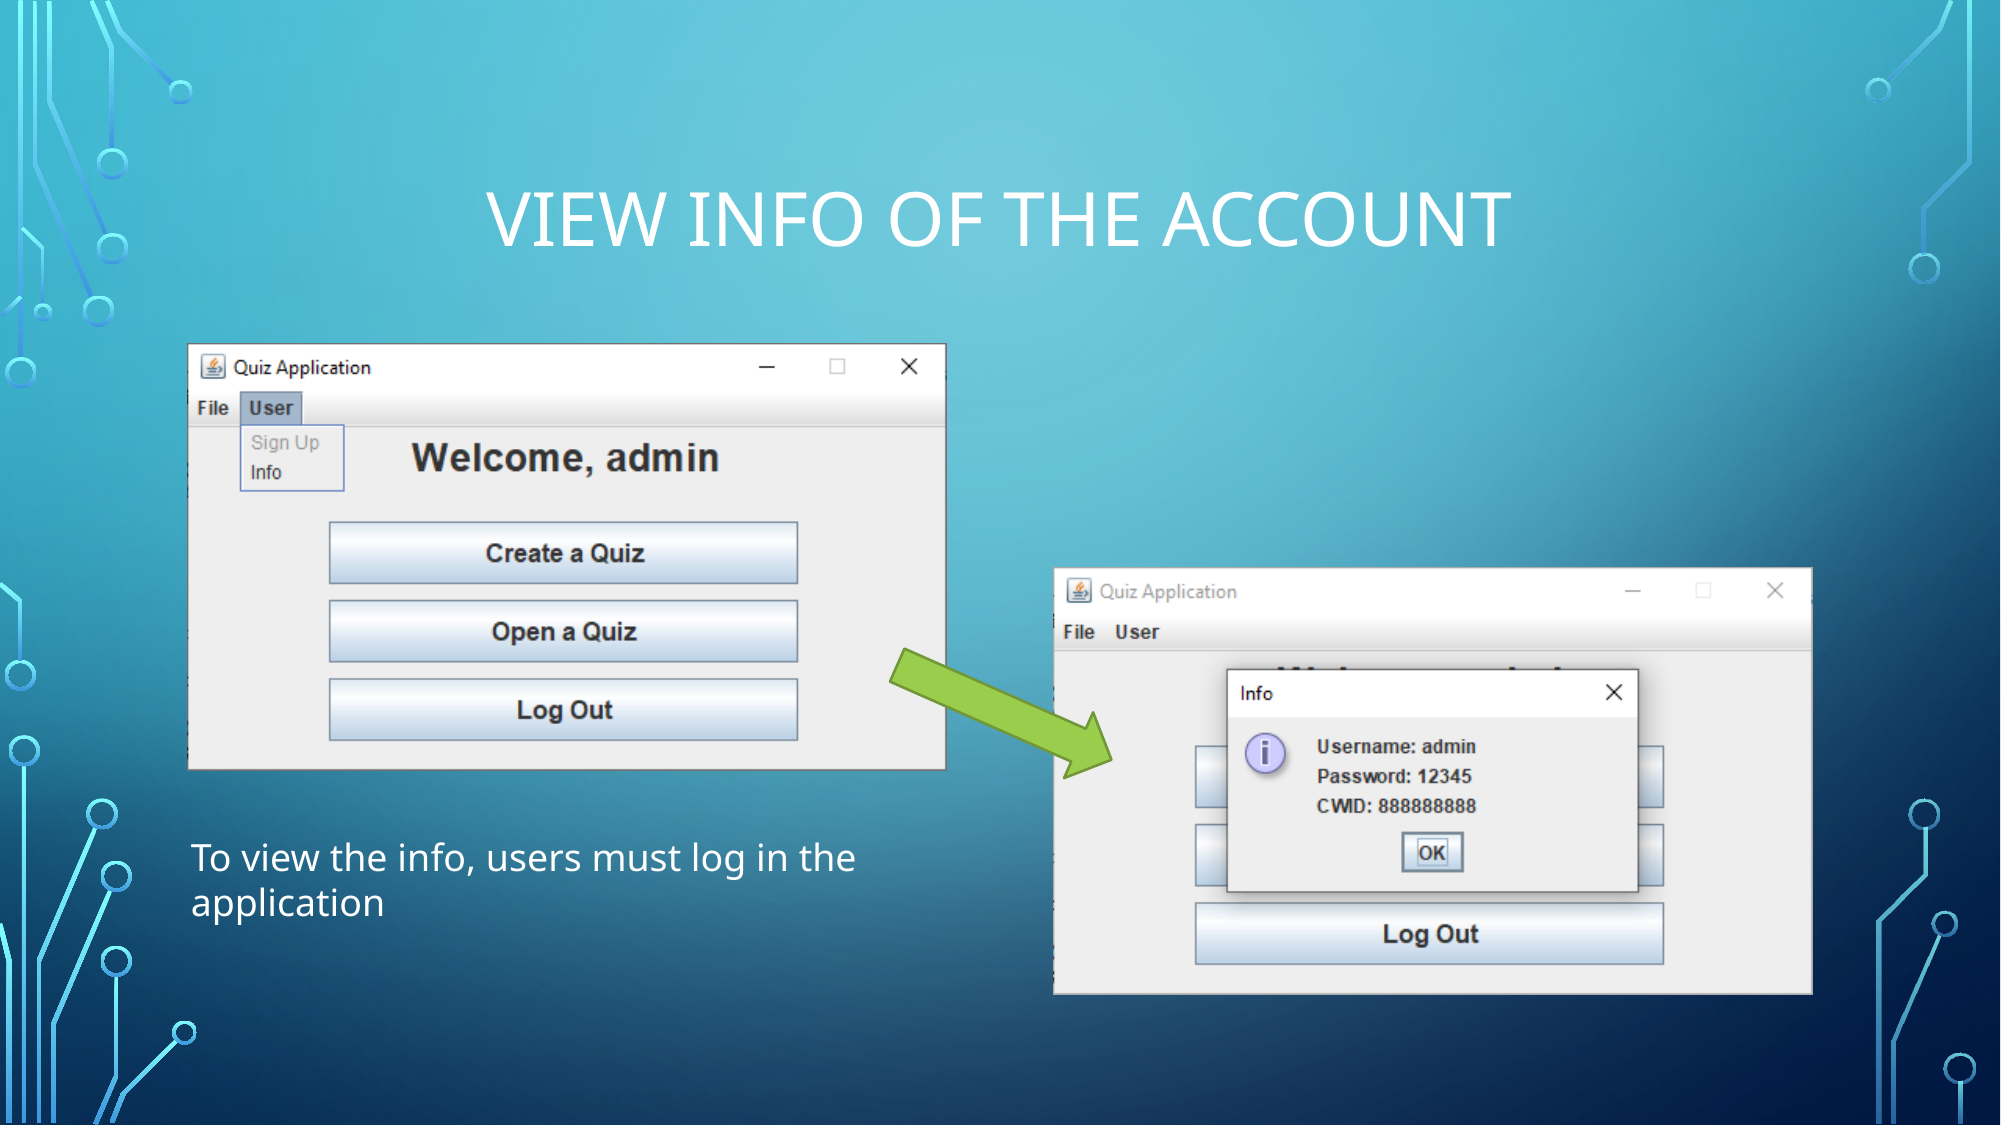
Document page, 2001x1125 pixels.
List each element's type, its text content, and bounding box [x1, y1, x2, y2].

text_box To view the info, users must log in the application [176, 827, 947, 932]
picture [1053, 567, 1813, 995]
text_box [947, 666, 1053, 755]
title View info of the account [187, 101, 1813, 344]
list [186, 343, 947, 771]
